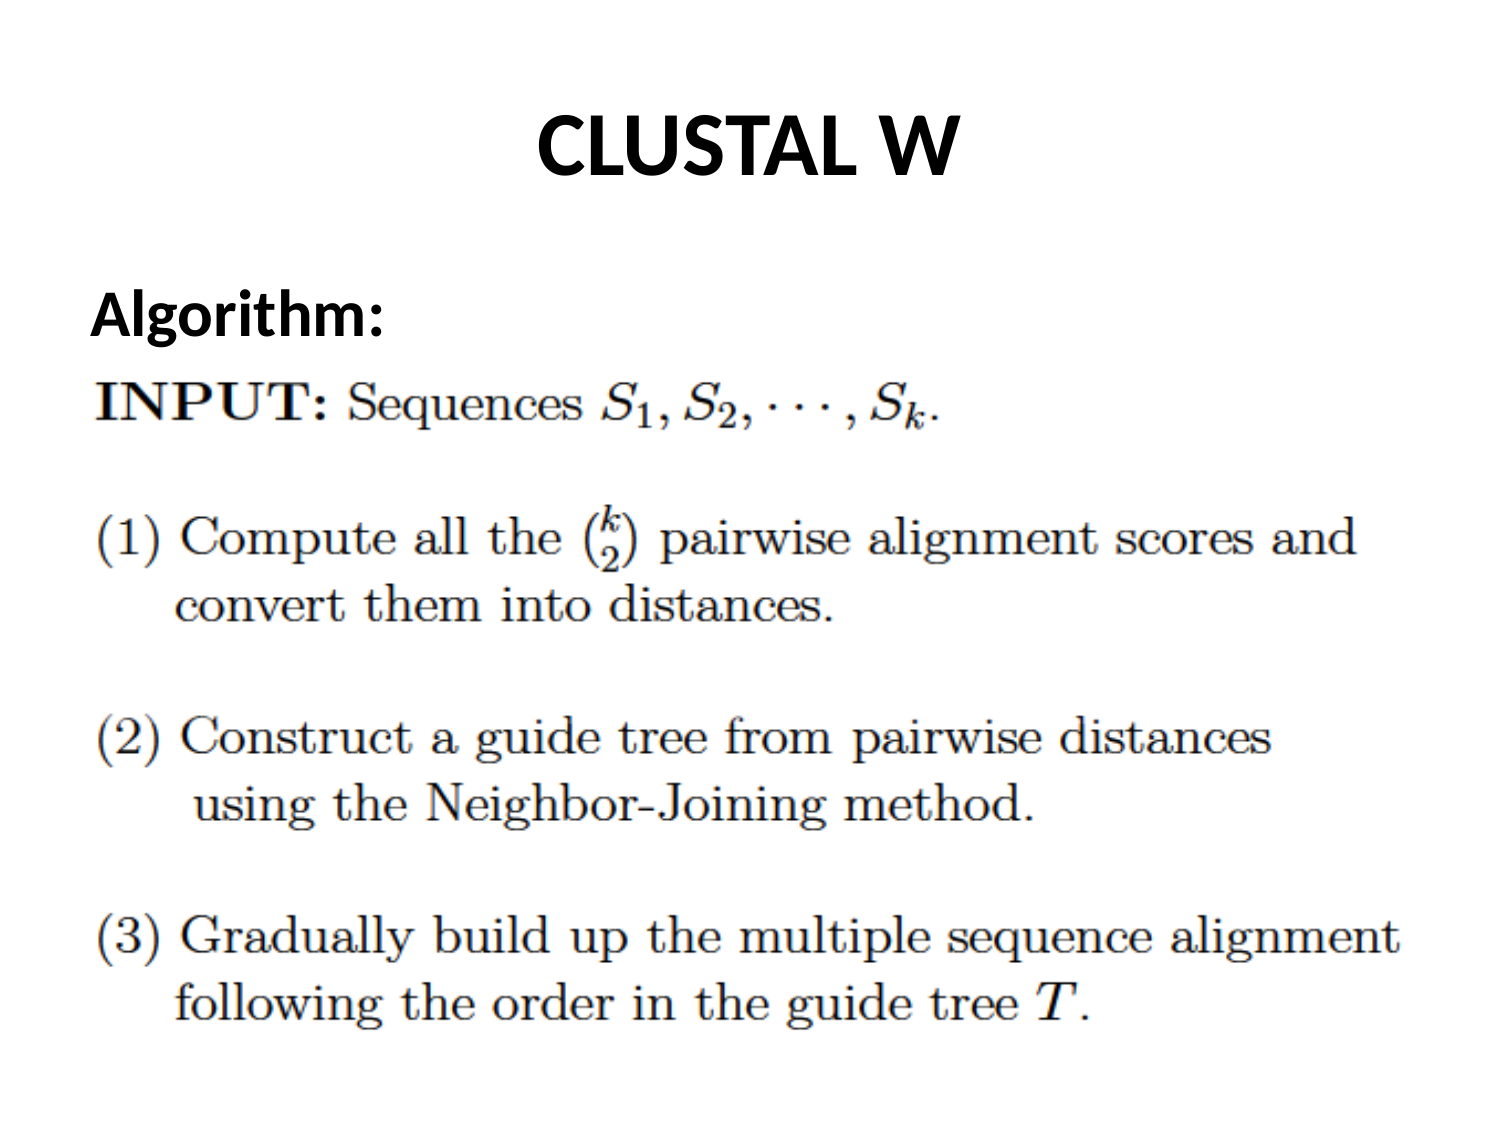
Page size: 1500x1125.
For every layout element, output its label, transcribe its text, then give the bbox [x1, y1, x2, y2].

list Algorithm: [75, 262, 1425, 1005]
title CLUSTAL W [75, 45, 1425, 233]
picture [74, 373, 1413, 1038]
